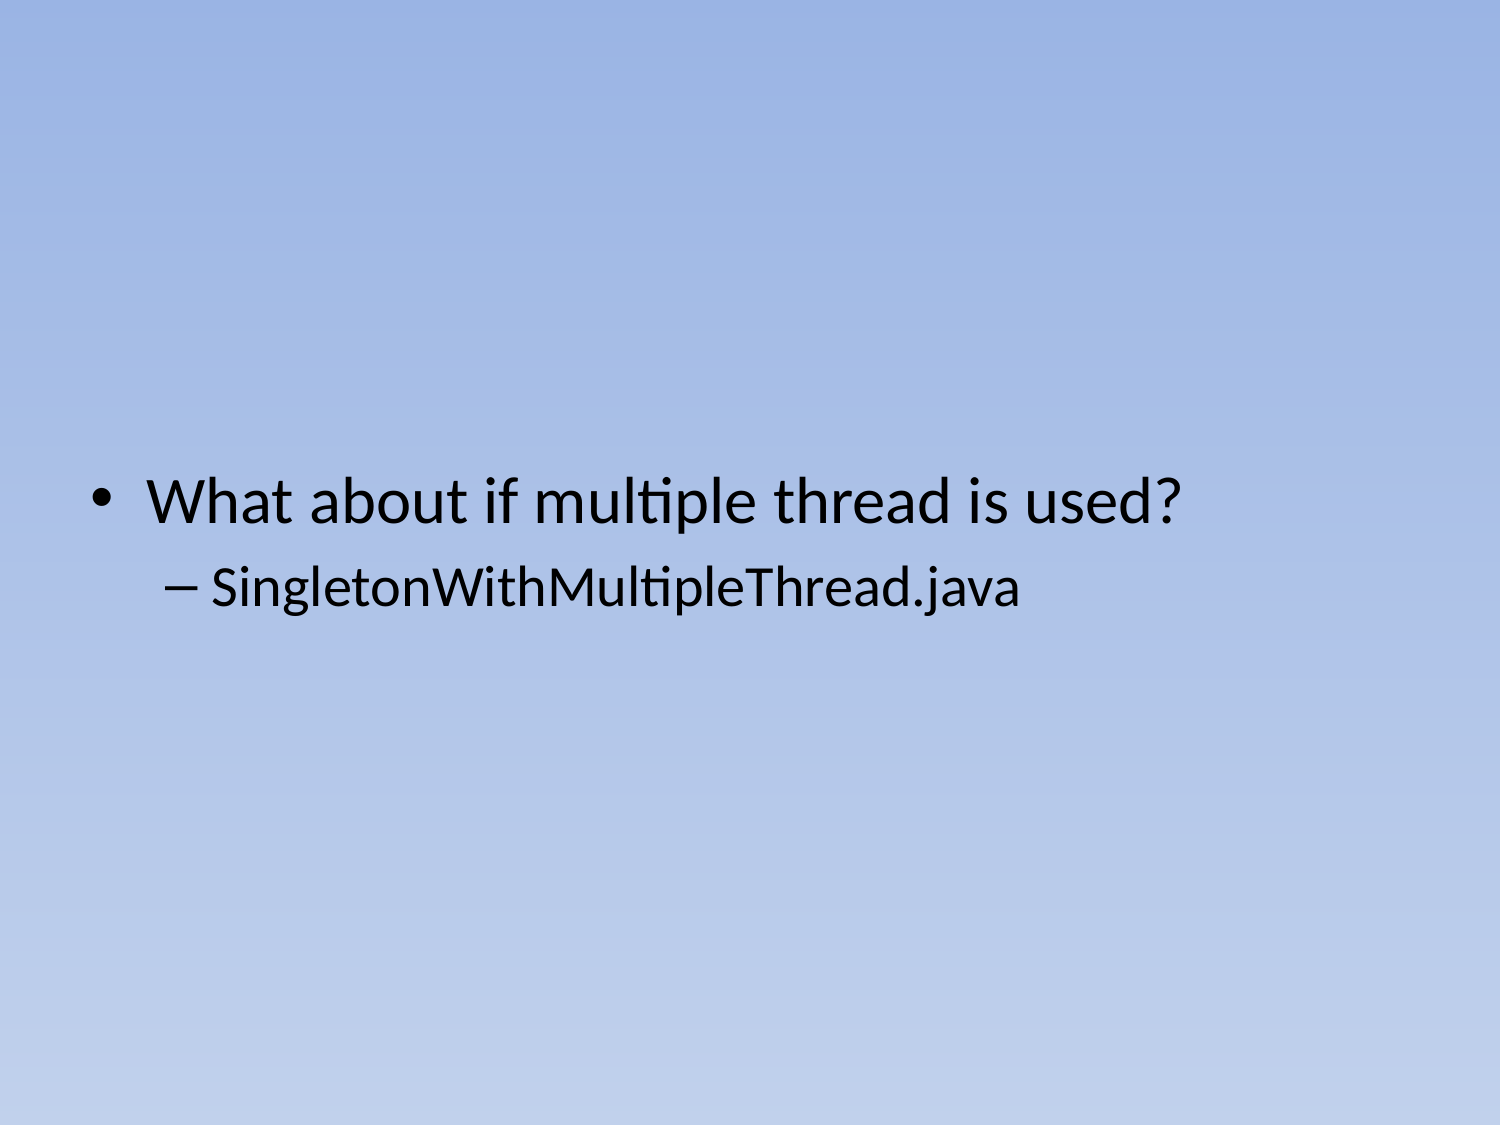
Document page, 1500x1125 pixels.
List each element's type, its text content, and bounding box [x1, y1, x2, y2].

list What about if multiple thread is used? SingletonWithMultipleThread.java [75, 262, 1425, 1005]
